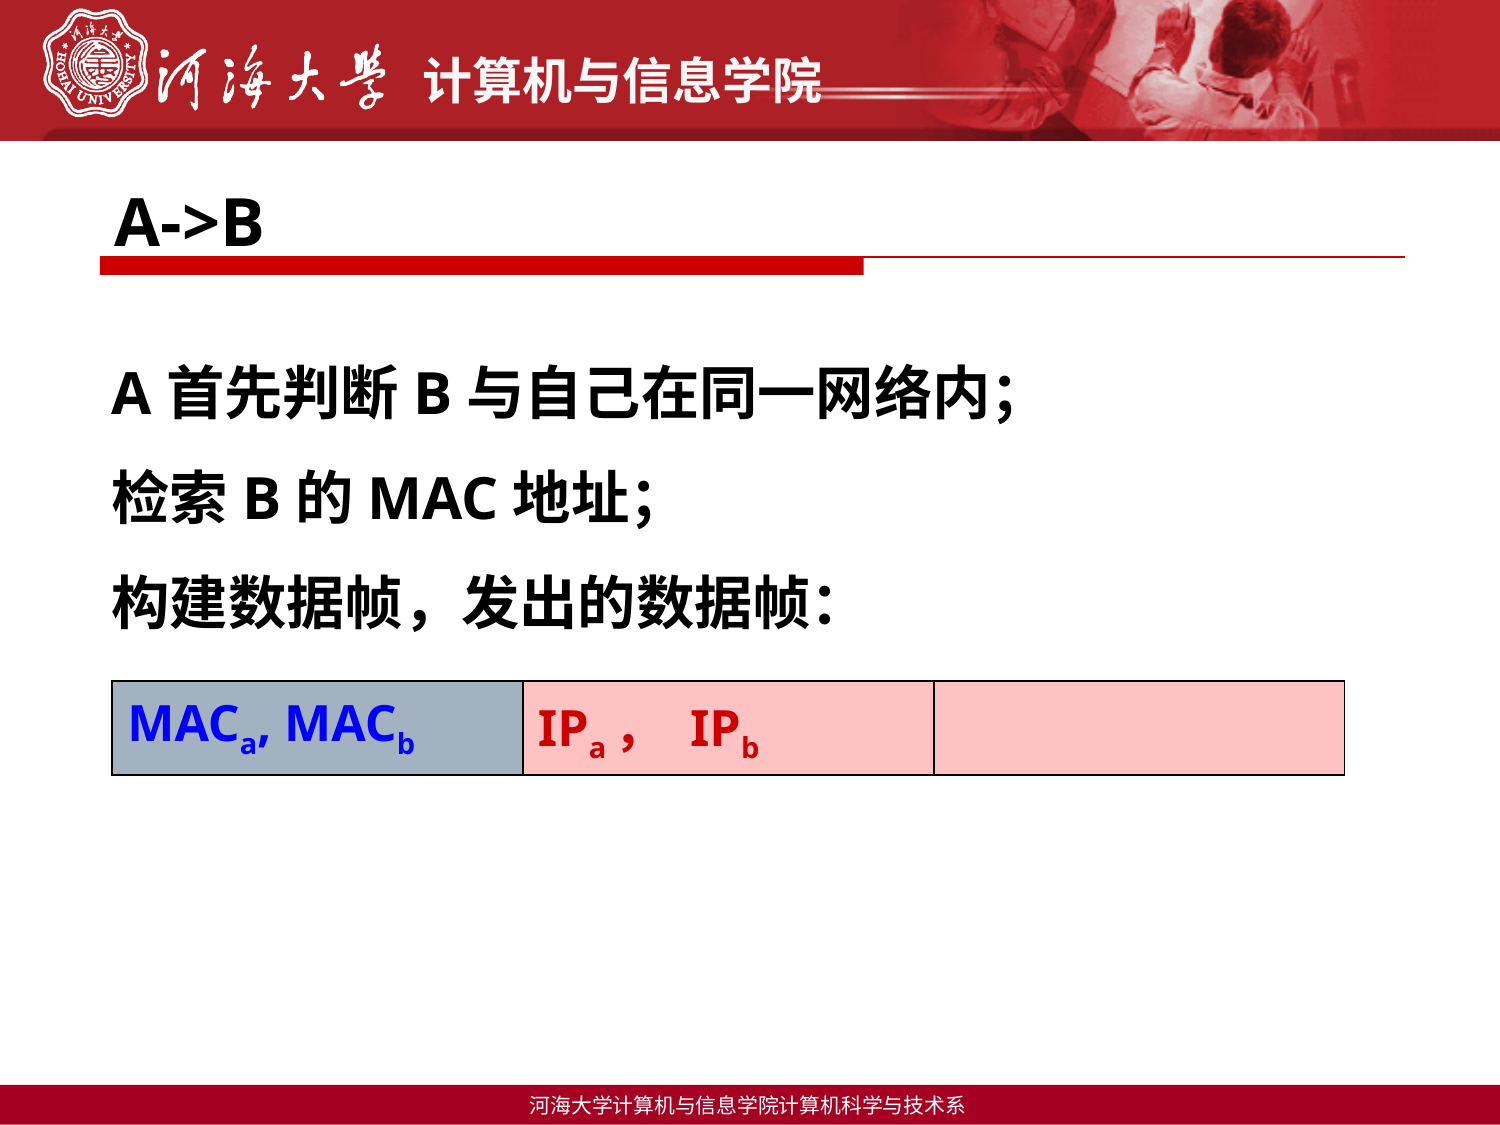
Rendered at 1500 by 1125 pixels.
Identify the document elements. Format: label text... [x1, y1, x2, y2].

table_header MACa, MACb [113, 682, 522, 774]
table_header [935, 682, 1344, 774]
picture [0, 0, 1500, 141]
text_box A->B [100, 172, 880, 268]
table_header IPa， IPb [524, 682, 933, 774]
text_box A首先判断B与自己在同一网络内； 检索B的MAC地址； 构建数据帧，发出的数据帧： [97, 314, 1046, 644]
